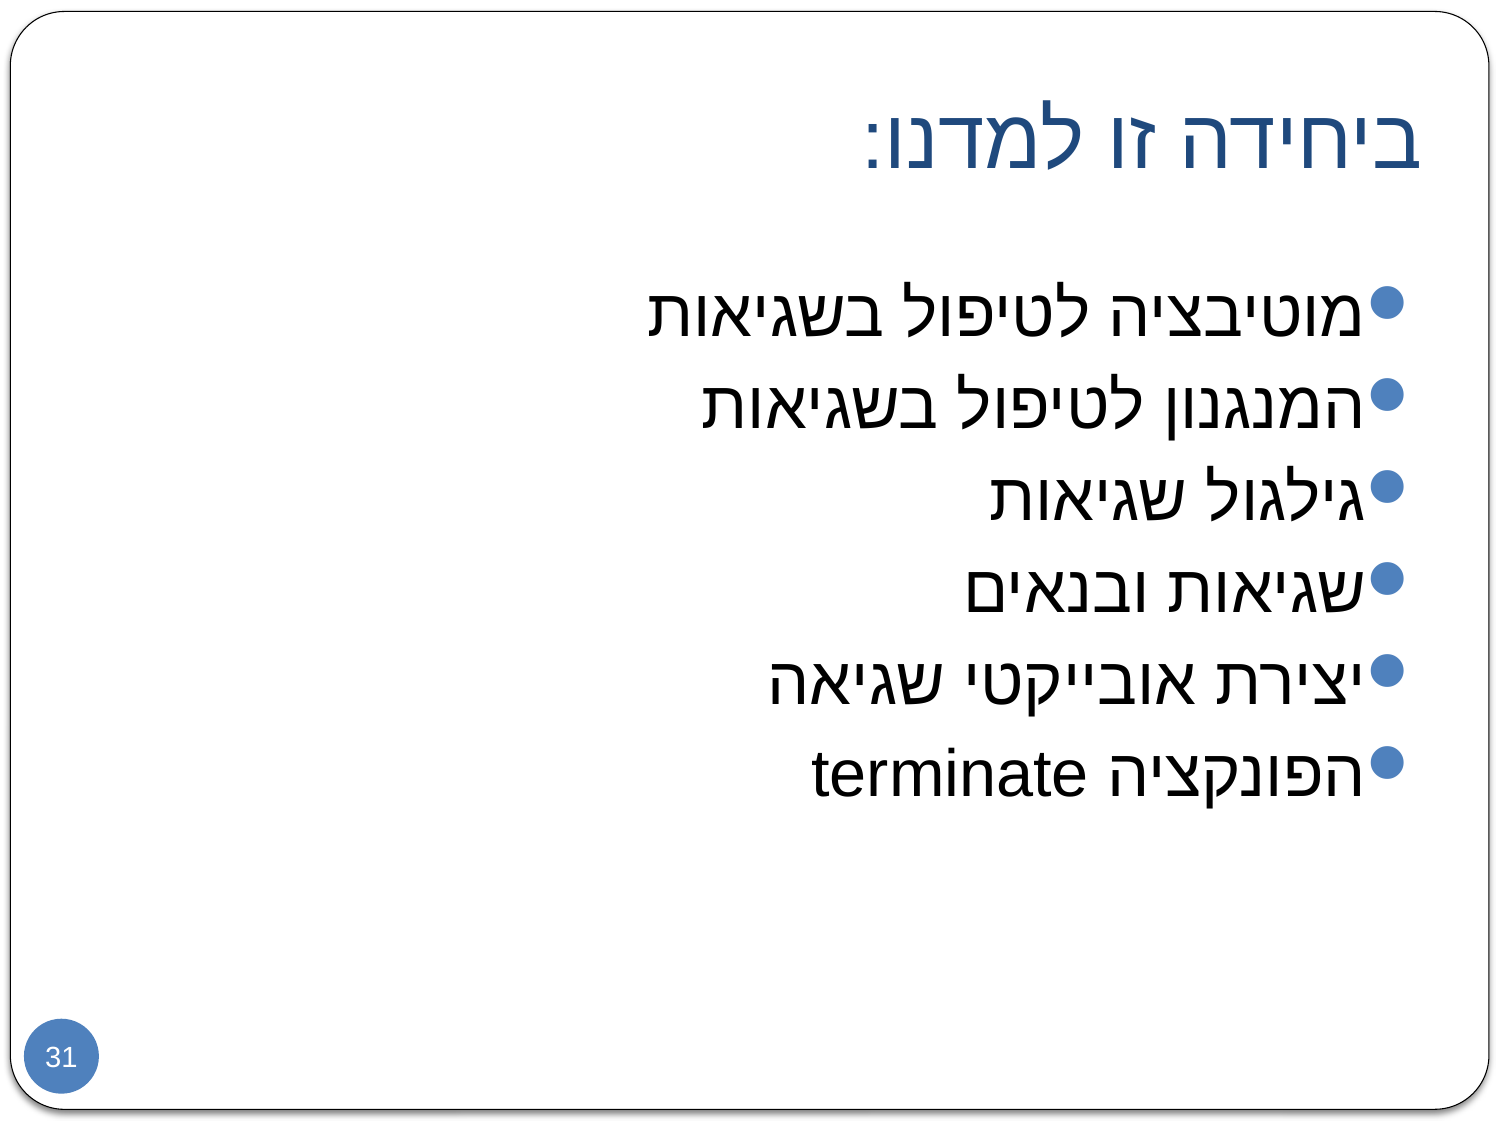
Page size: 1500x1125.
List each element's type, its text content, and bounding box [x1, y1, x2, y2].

slide_number 31 [23, 1018, 99, 1094]
list מוטיבציה לטיפול בשגיאות המנגנון לטיפול בשגיאות גילגול שגיאות שגיאות ובנאים יצירת אובייקטי שגיאה הפונקציה terminate [100, 262, 1439, 1001]
title ביחידה זו למדנו: [100, 37, 1439, 201]
